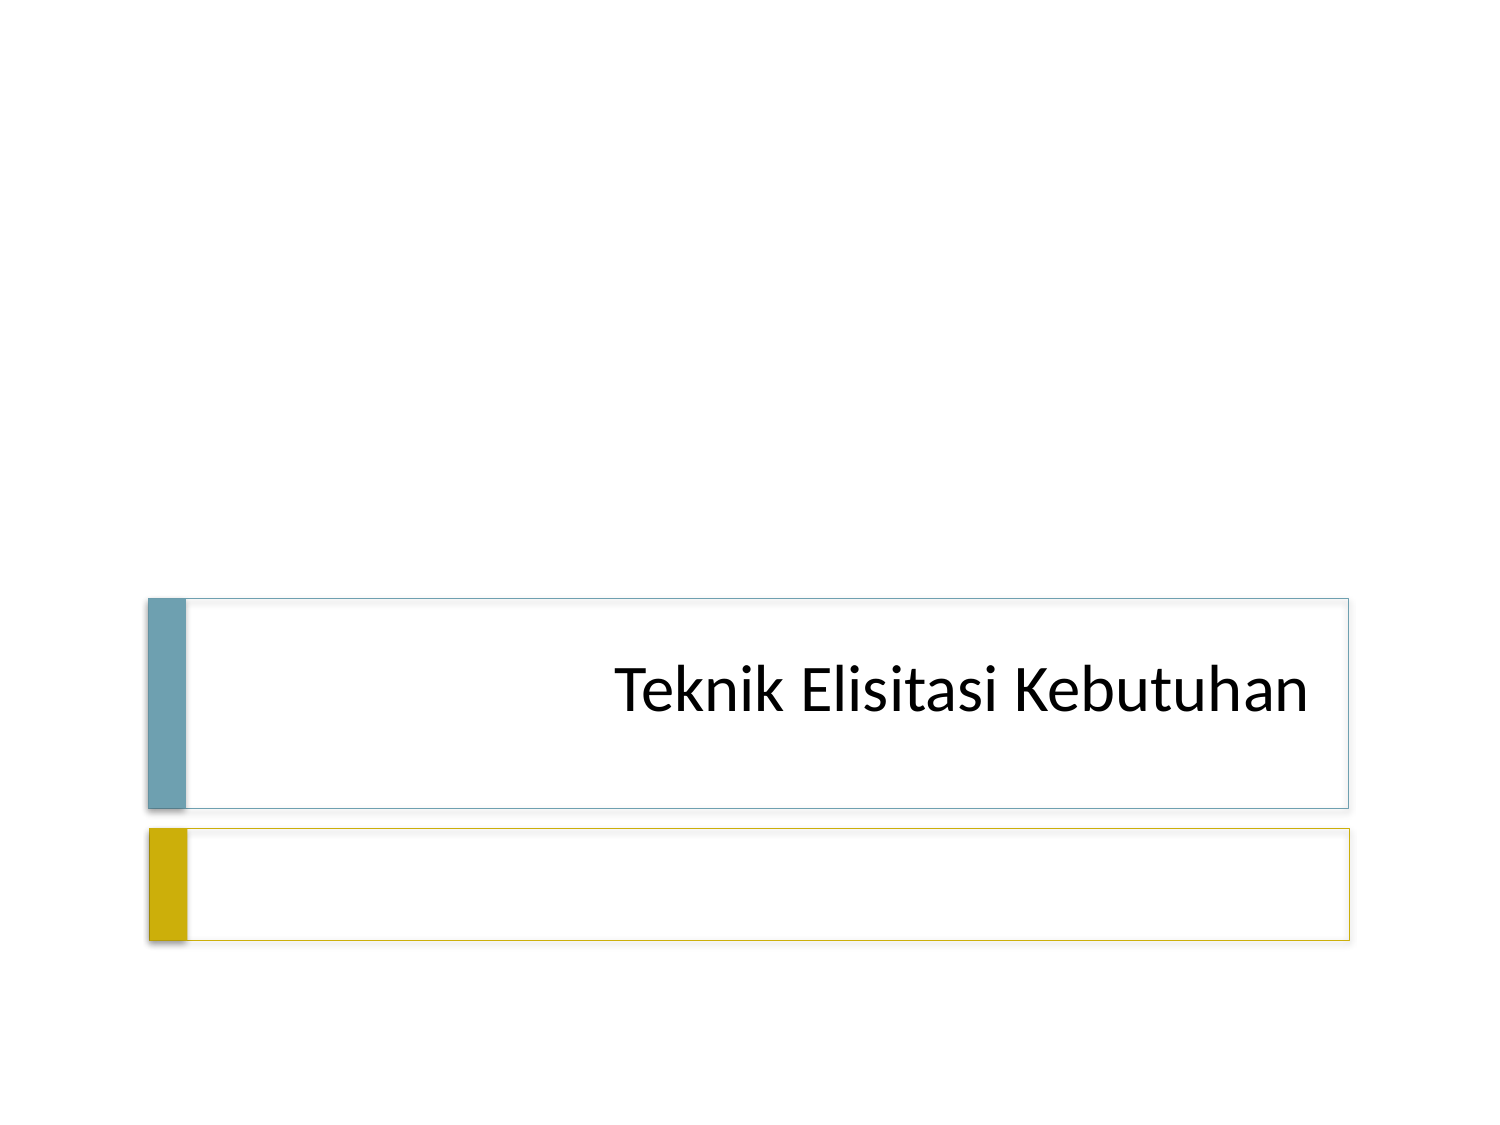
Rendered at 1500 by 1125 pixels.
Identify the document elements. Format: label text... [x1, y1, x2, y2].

title Teknik Elisitasi Kebutuhan [200, 637, 1325, 800]
